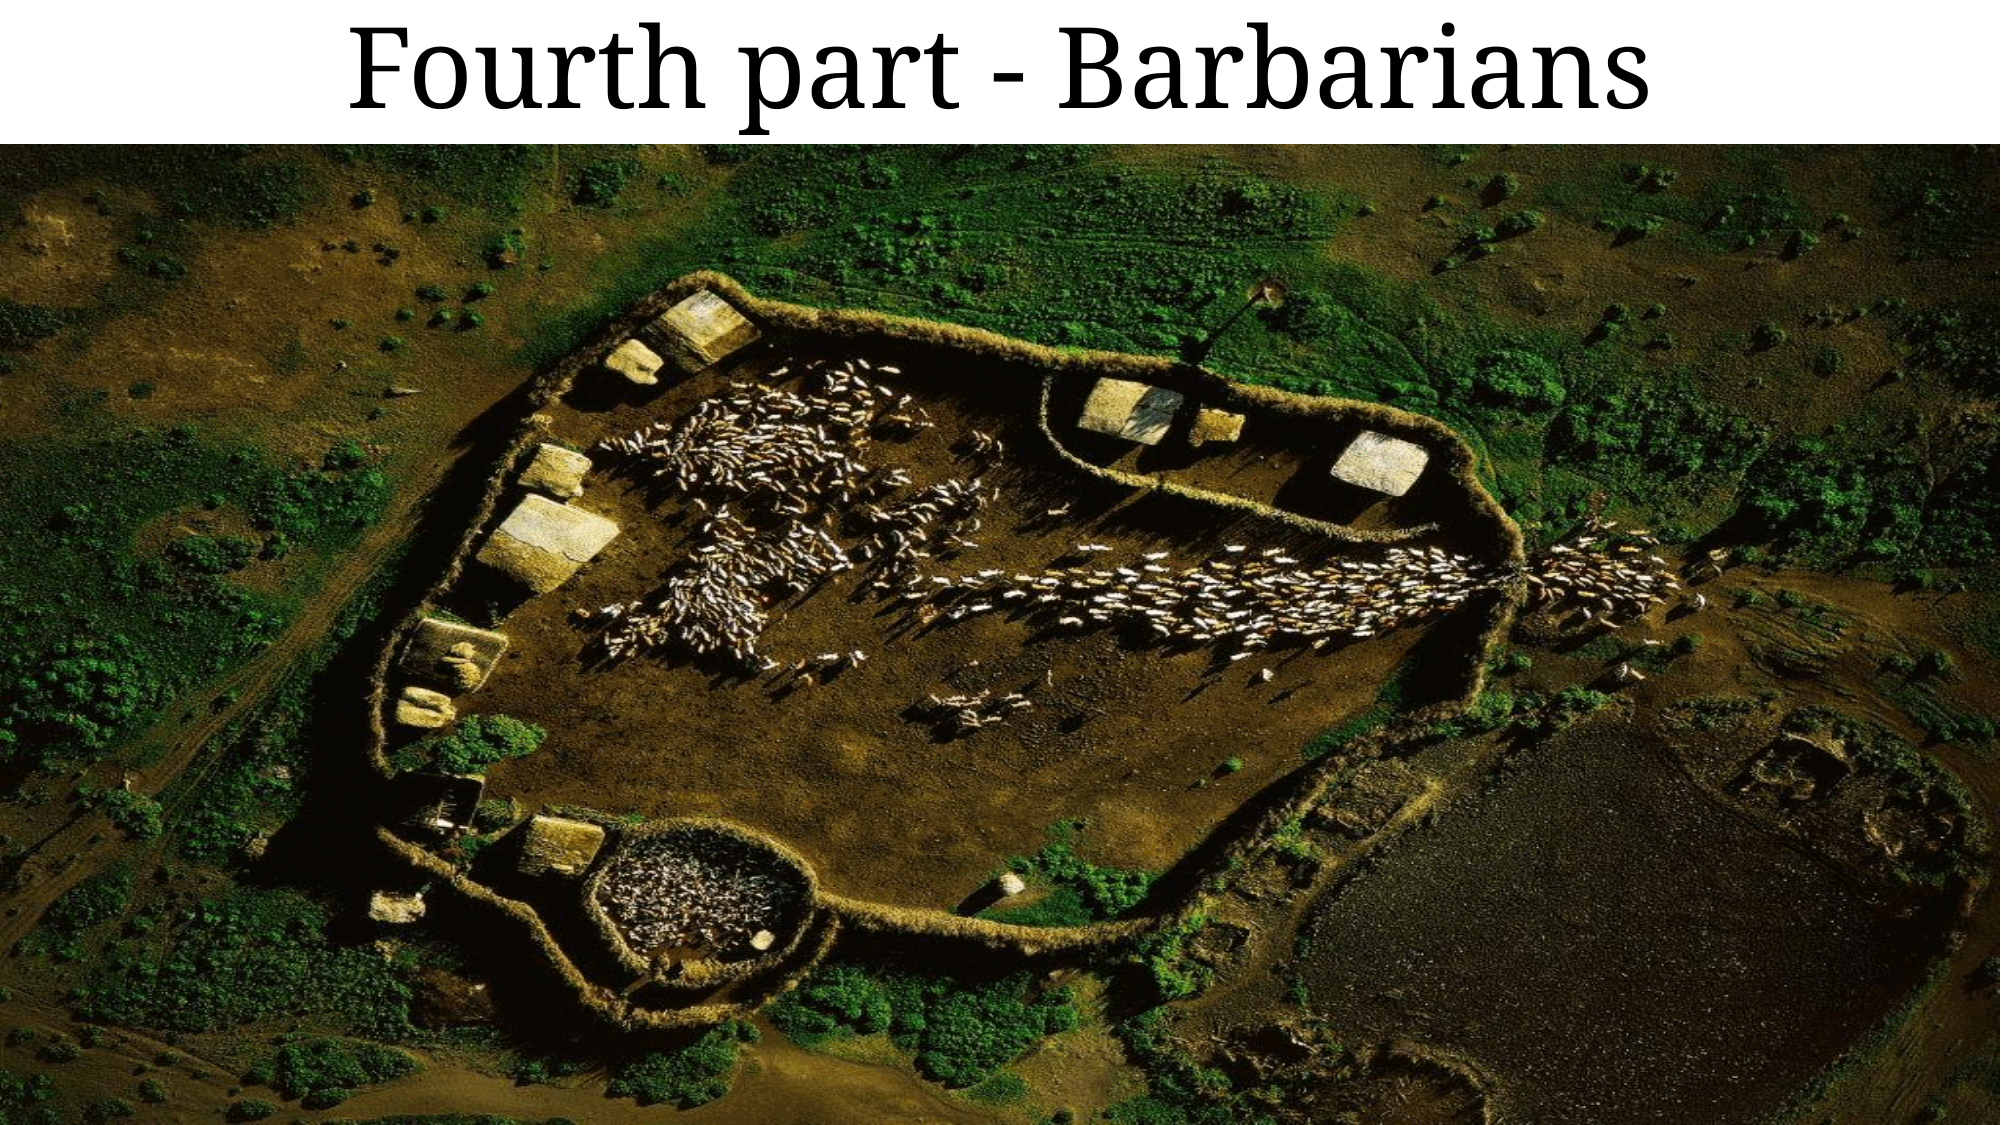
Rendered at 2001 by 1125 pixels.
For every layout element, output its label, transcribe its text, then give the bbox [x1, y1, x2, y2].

title Fourth part - Barbarians [0, 0, 2000, 144]
picture [0, 144, 2000, 1125]
